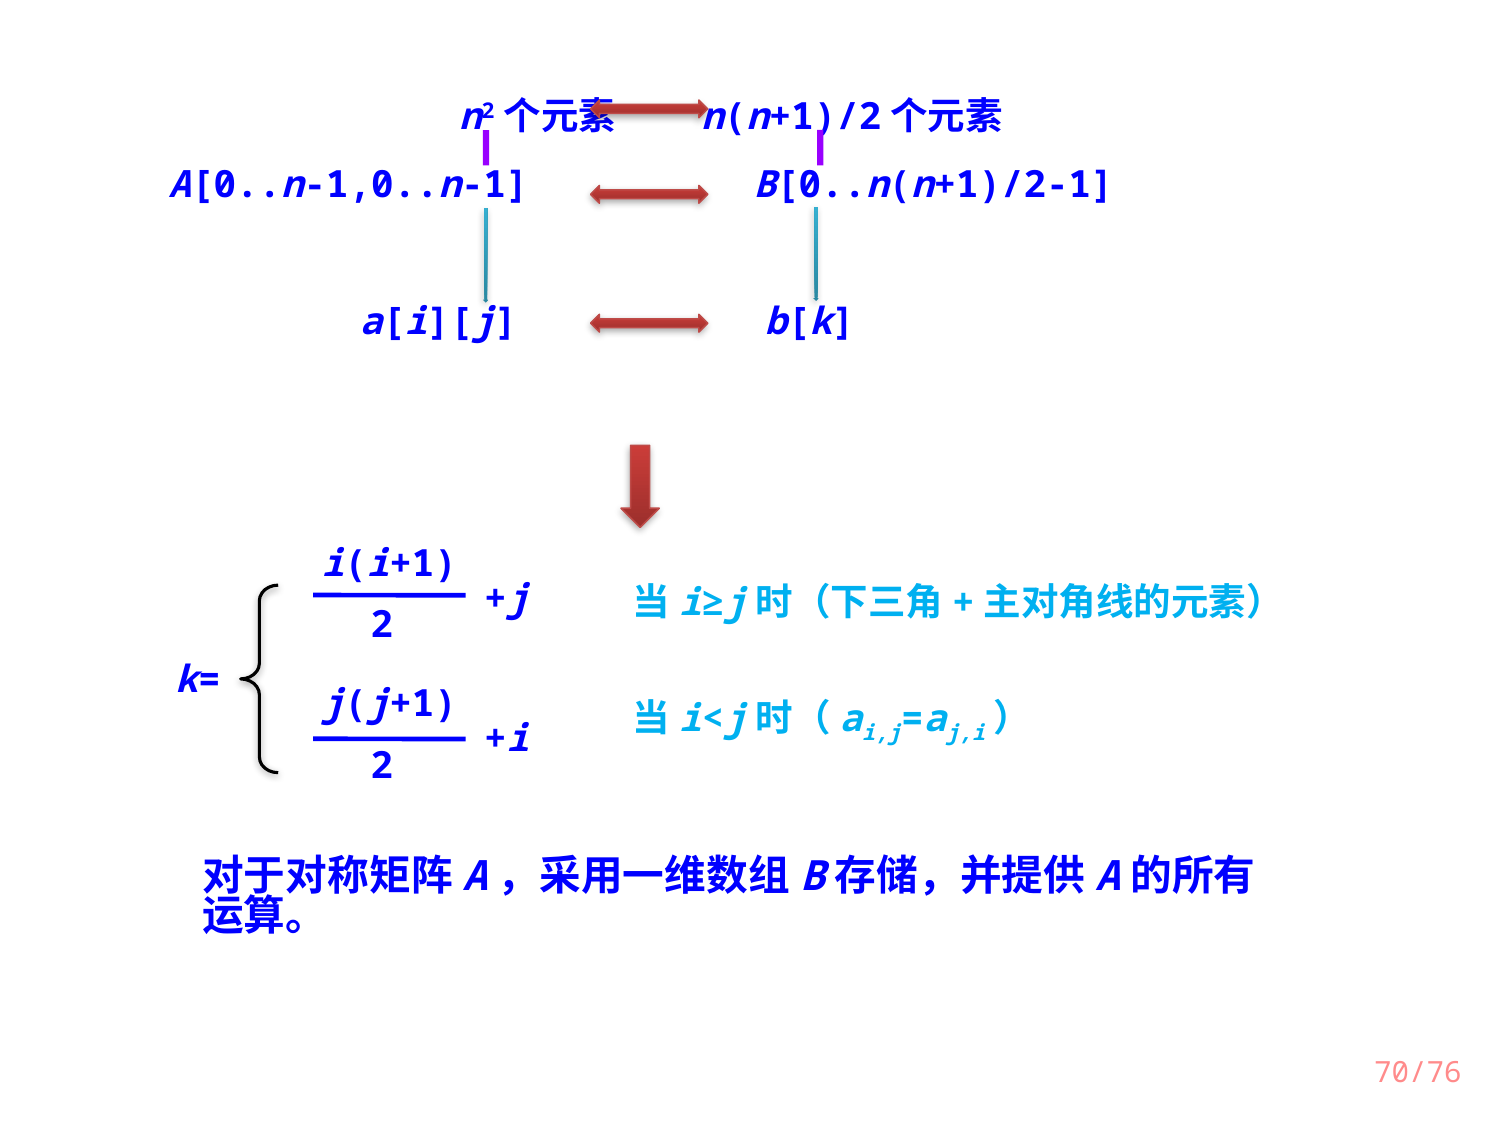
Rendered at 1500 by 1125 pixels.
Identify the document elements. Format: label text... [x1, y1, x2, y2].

slide_number 70/76 [1317, 1042, 1477, 1103]
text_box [128, 79, 1154, 364]
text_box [160, 445, 1325, 787]
text_box 对于对称矩阵A，采用一维数组B存储，并提供A的所有运算。 [187, 850, 1301, 946]
